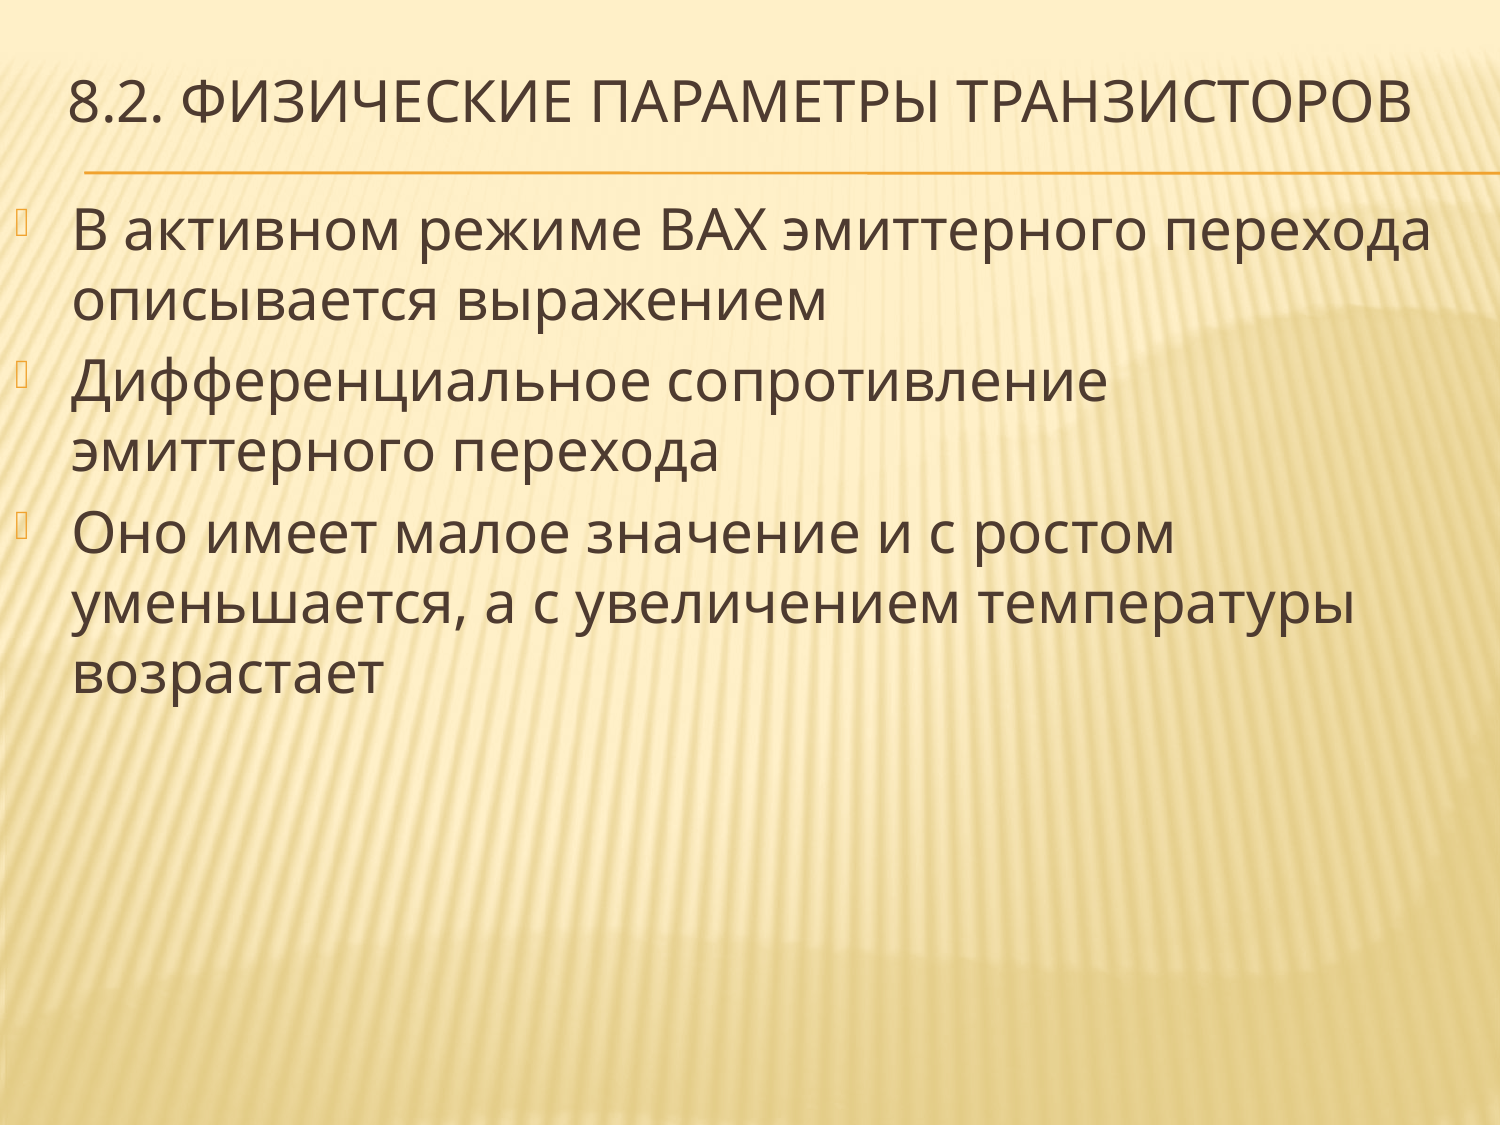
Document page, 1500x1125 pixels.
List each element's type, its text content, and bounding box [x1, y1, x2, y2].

title 8.2. физические параметры транзисторов [53, 30, 1479, 169]
